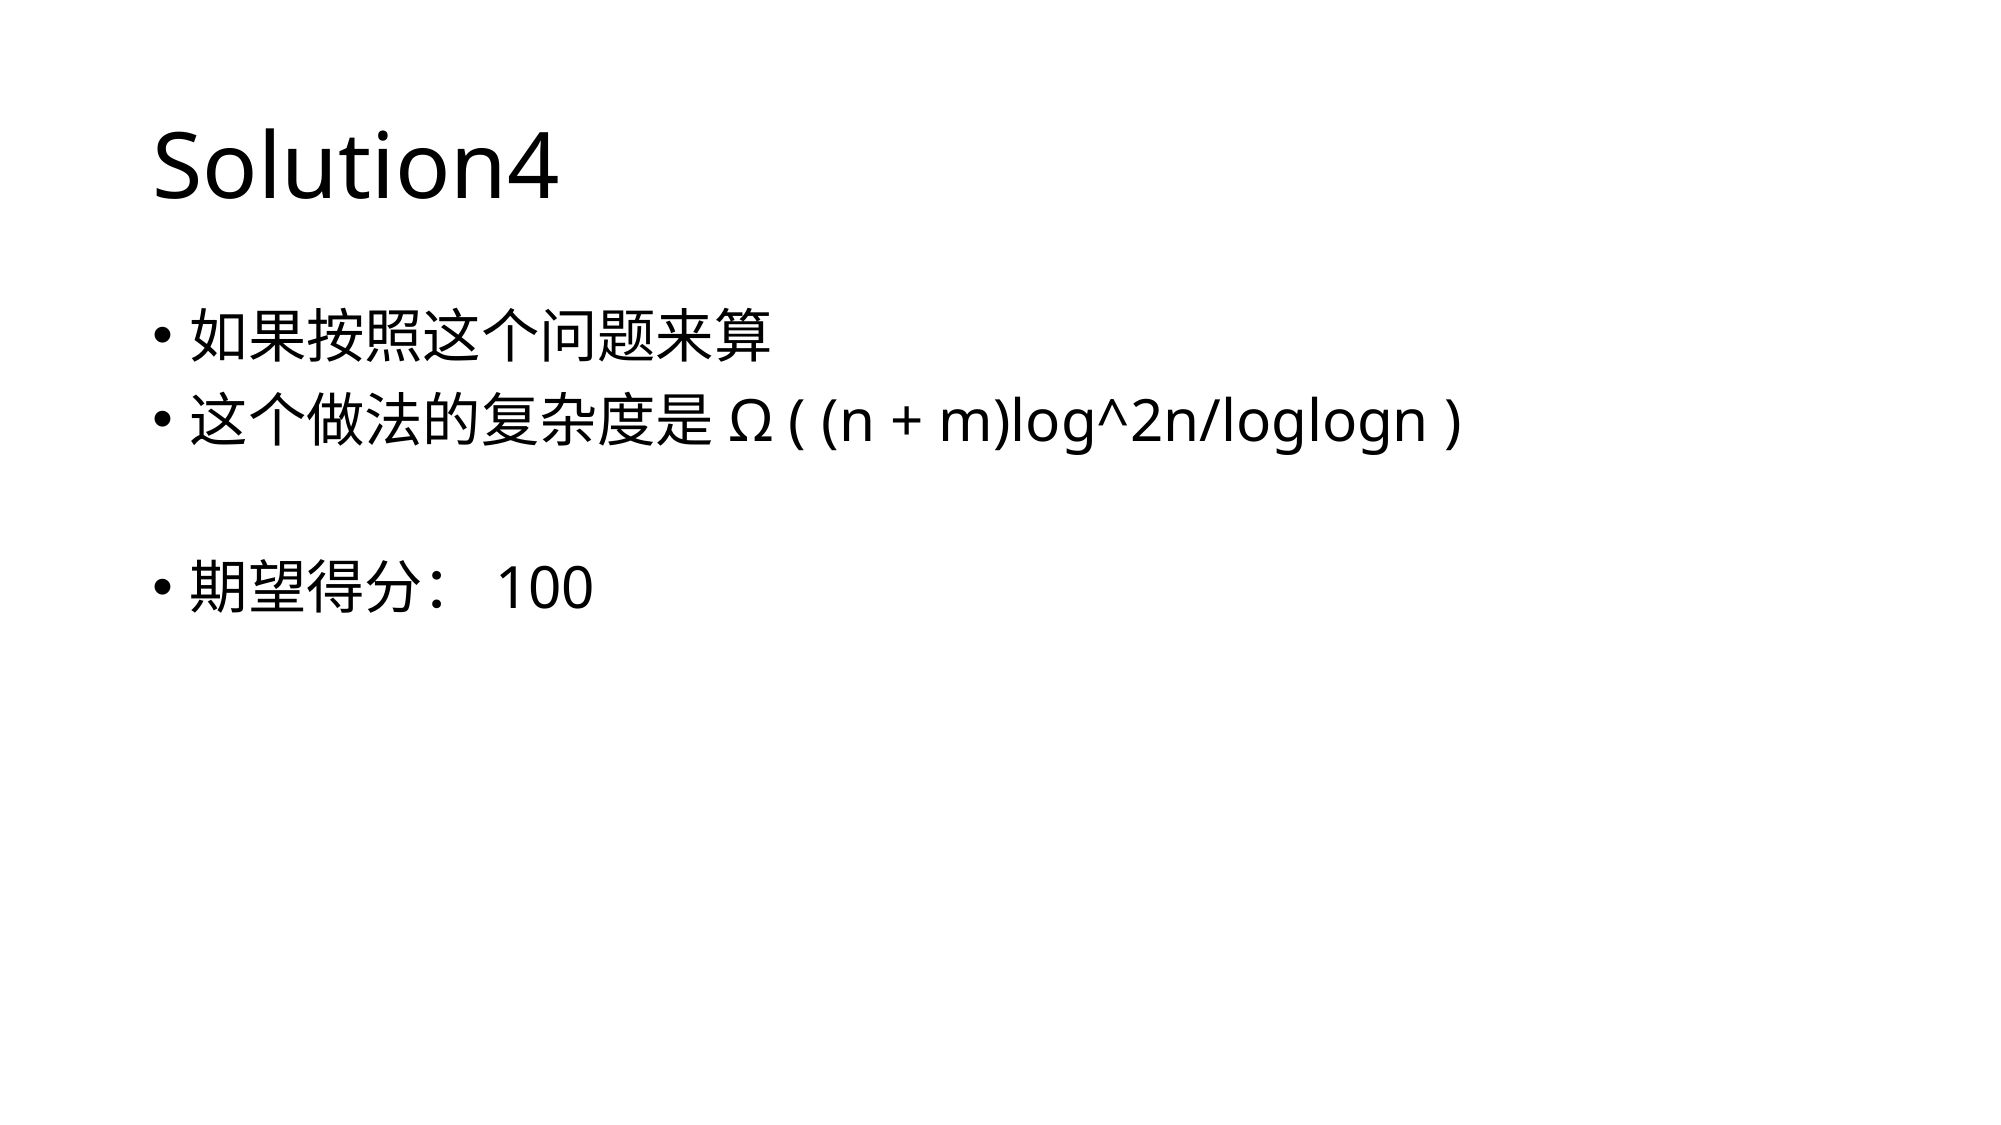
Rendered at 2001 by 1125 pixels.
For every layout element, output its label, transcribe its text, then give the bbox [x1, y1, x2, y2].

title Solution4 [137, 59, 1863, 278]
list 如果按照这个问题来算 这个做法的复杂度是Ω ( (n + m)log^2n/loglogn ) 期望得分：100 [137, 299, 1863, 1014]
